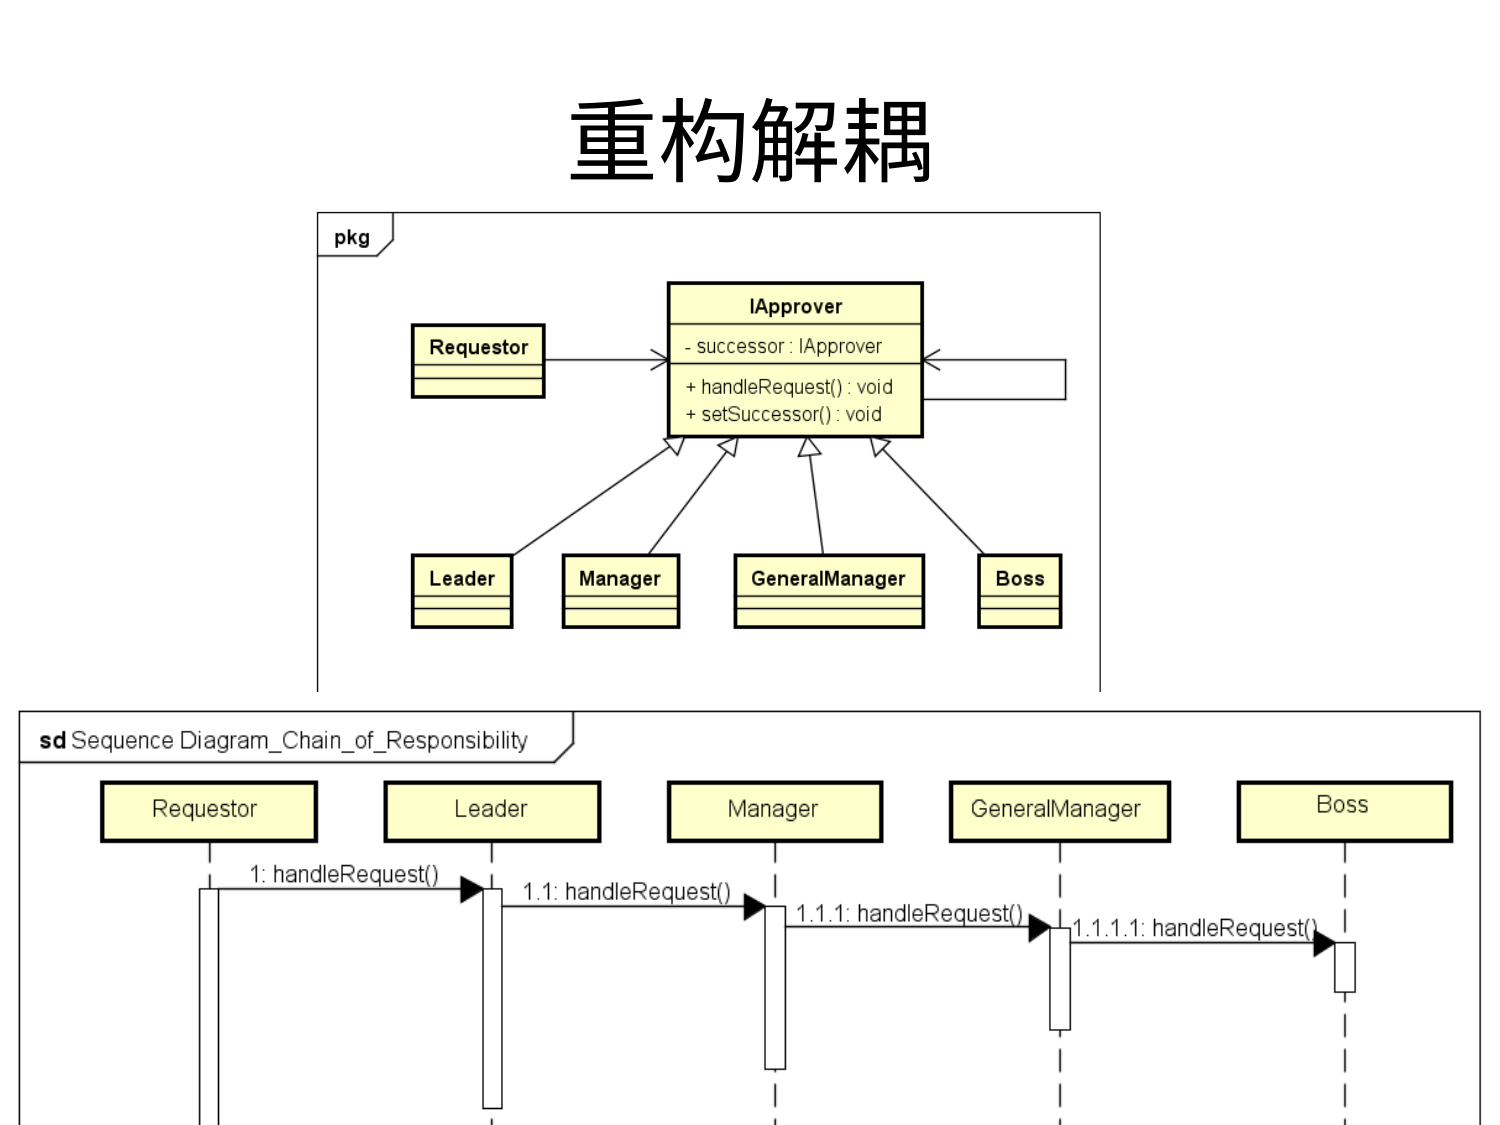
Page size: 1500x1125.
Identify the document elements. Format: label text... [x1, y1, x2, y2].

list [300, 195, 1117, 690]
title 重构解耦 [75, 45, 1425, 233]
picture [0, 692, 1500, 1125]
